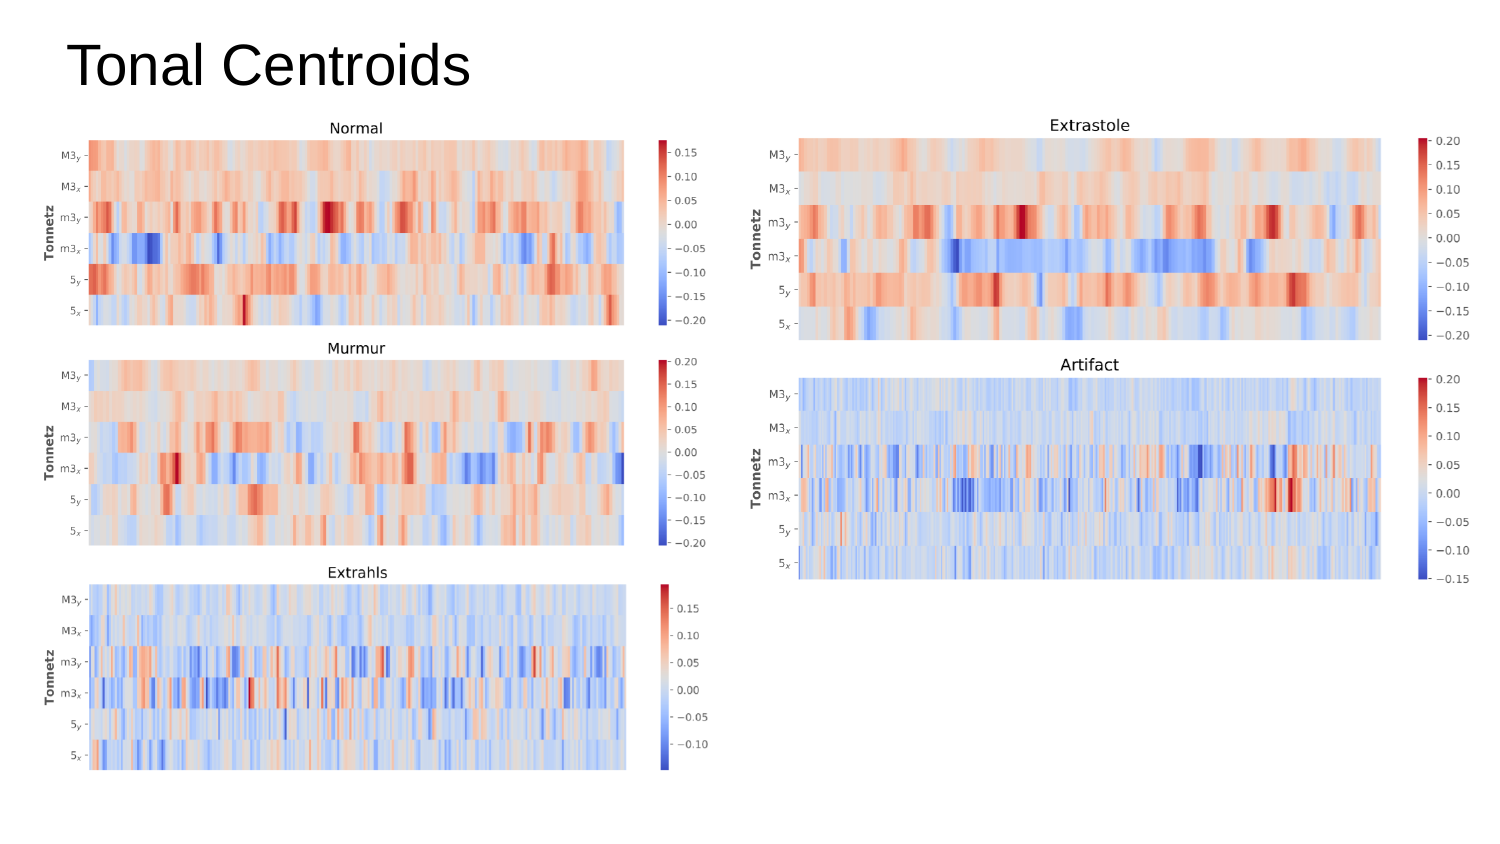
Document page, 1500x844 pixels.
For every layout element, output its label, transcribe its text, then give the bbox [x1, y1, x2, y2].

title Tonal Centroids [51, 12, 1449, 107]
picture [746, 114, 1476, 588]
picture [35, 114, 721, 554]
picture [41, 562, 715, 777]
